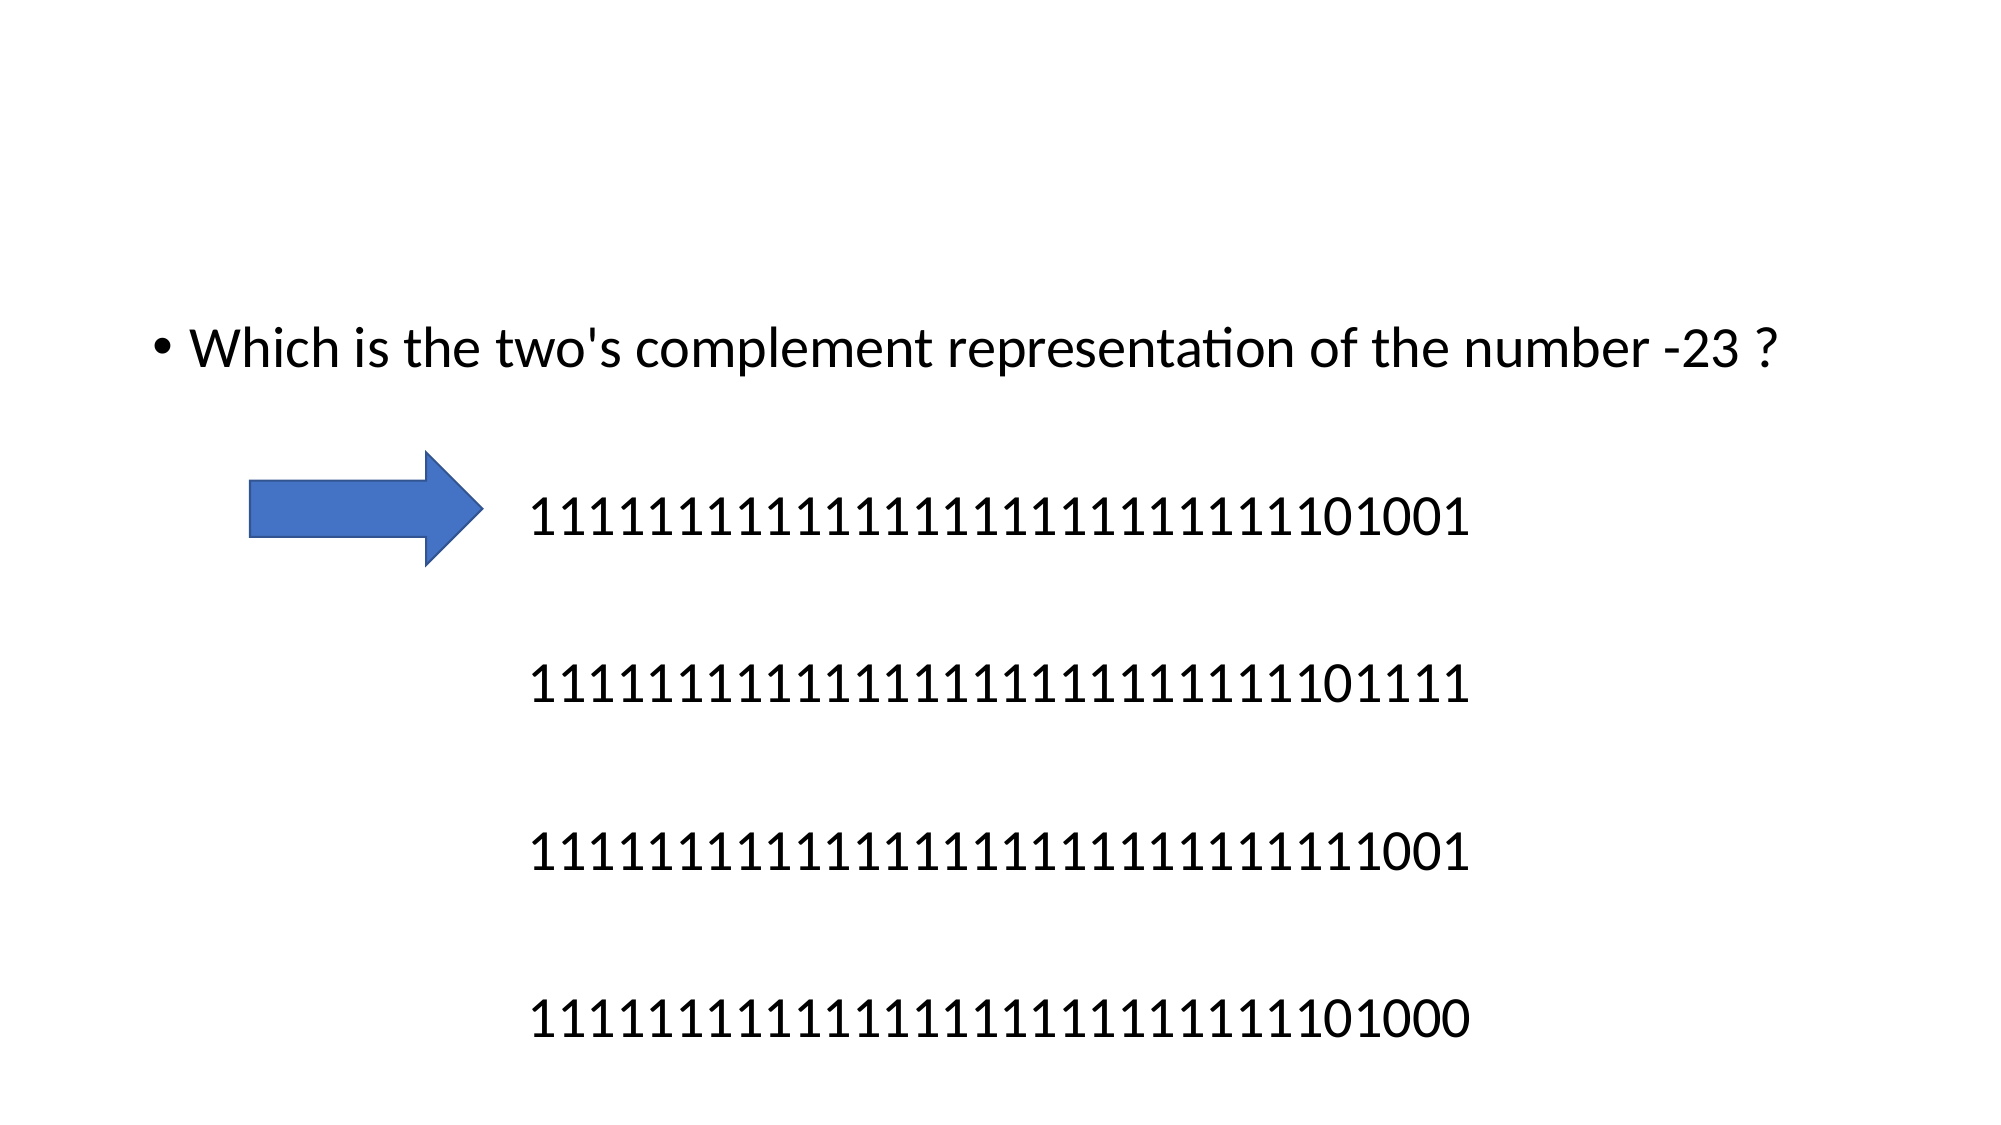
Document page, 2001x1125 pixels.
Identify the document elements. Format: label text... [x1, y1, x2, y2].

text_box [248, 449, 484, 568]
list Which is the two's complement representation of the number -23 ? 11111111111111111111111111101001 11111111111111111111111111101111 11111111111111111111111111111001 11111111111111111111111111101000 [137, 219, 1863, 1098]
